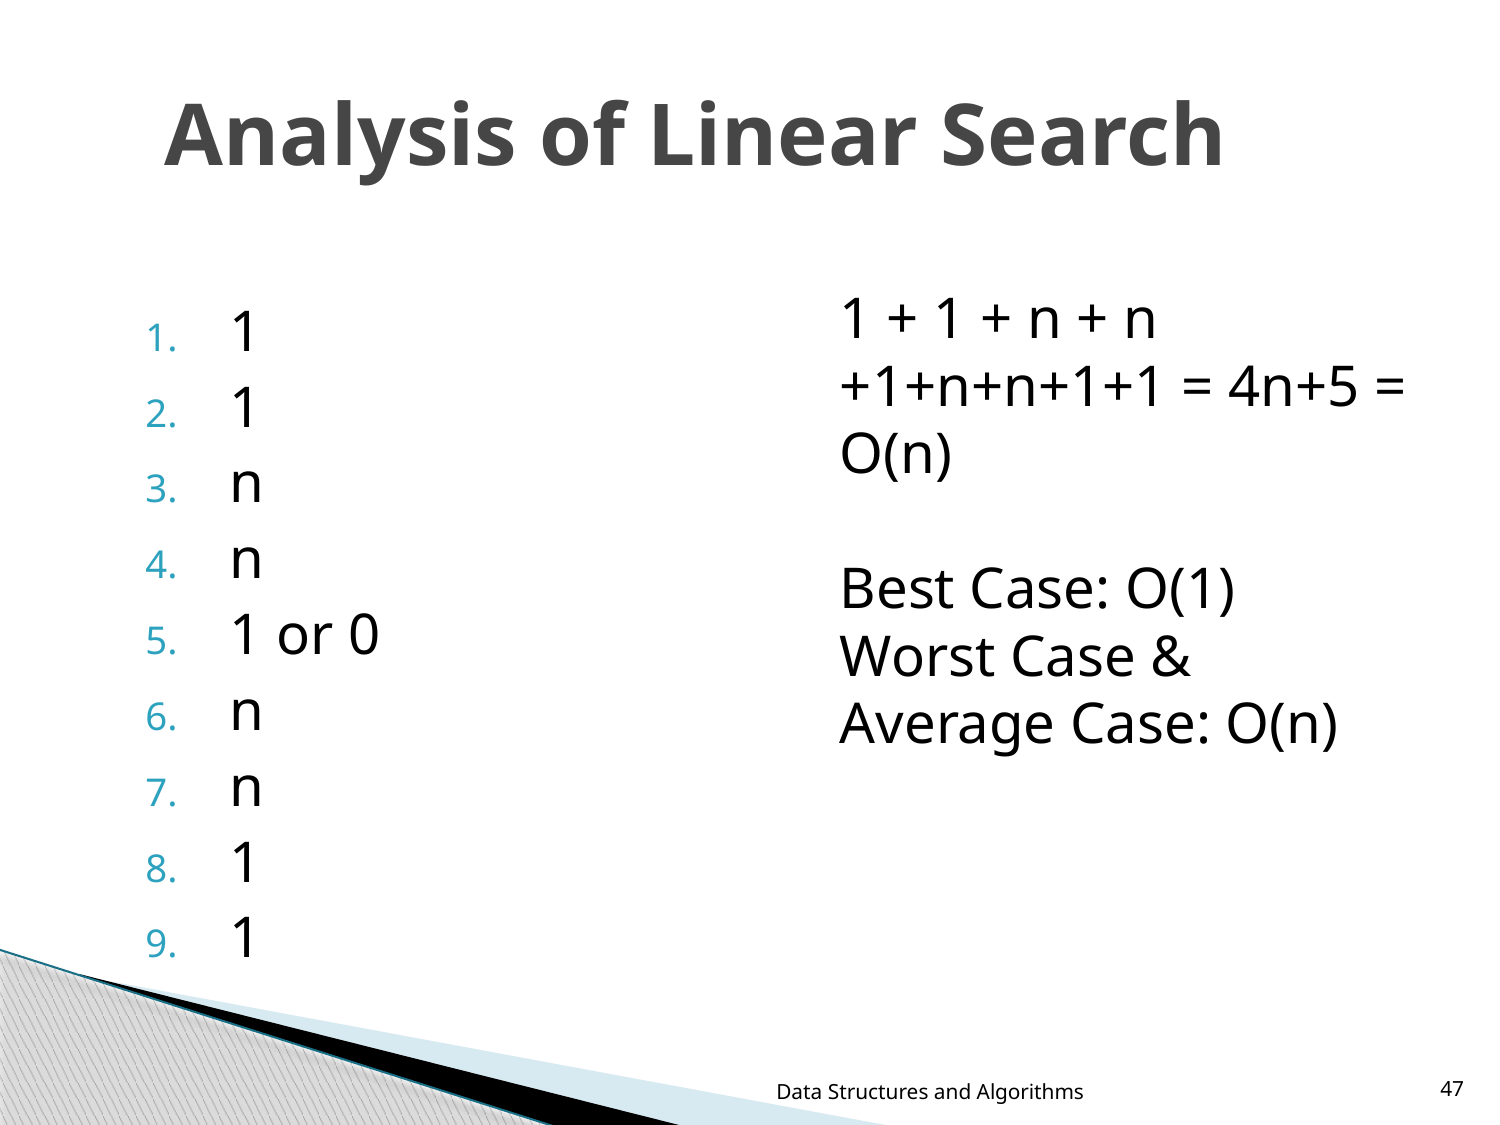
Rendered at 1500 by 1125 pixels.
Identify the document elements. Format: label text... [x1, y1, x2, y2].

title Analysis of Linear Search [150, 37, 1500, 225]
footer Data Structures and Algorithms [718, 1051, 1105, 1112]
text_box 1 + 1 + n + n +1+n+n+1+1 = 4n+5 = O(n) Best Case: O(1) Worst Case & Average Case: O(n) [824, 274, 1425, 830]
list 1 1 n n 1 or 0 n n 1 1 [112, 287, 851, 870]
slide_number 47 [1418, 1051, 1479, 1112]
